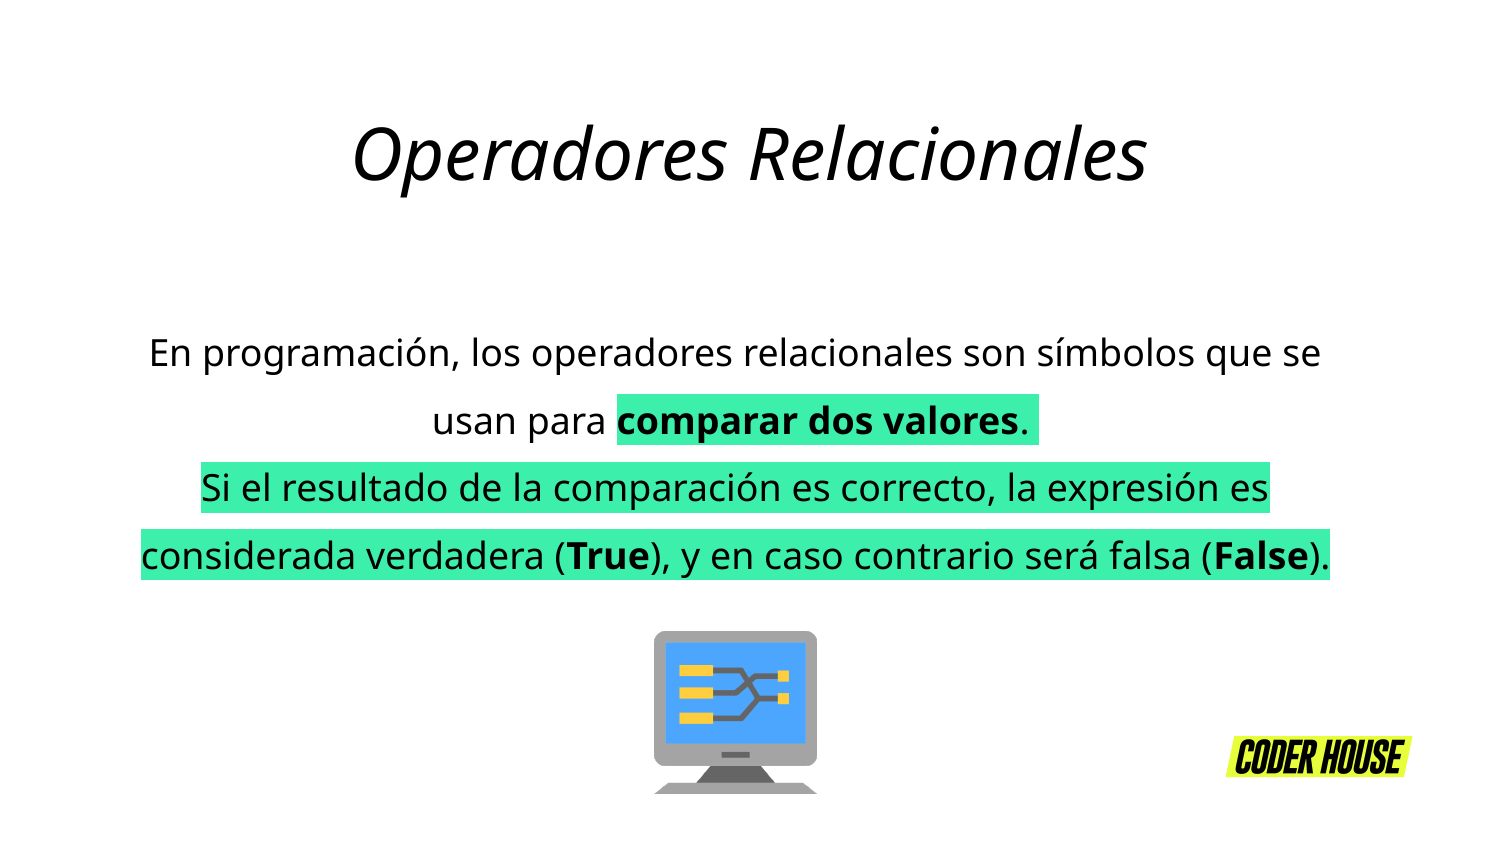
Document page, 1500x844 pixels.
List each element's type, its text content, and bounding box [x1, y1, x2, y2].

text_box Operadores Relacionales [173, 70, 1326, 233]
picture [654, 631, 817, 794]
picture [1221, 728, 1417, 784]
text_box En programación, los operadores relacionales son símbolos que se usan para comparar dos valores. Si el resultado de la comparación es correcto, la expresión es considerada verdadera (True), y en caso contrario será falsa (False). [92, 291, 1379, 534]
